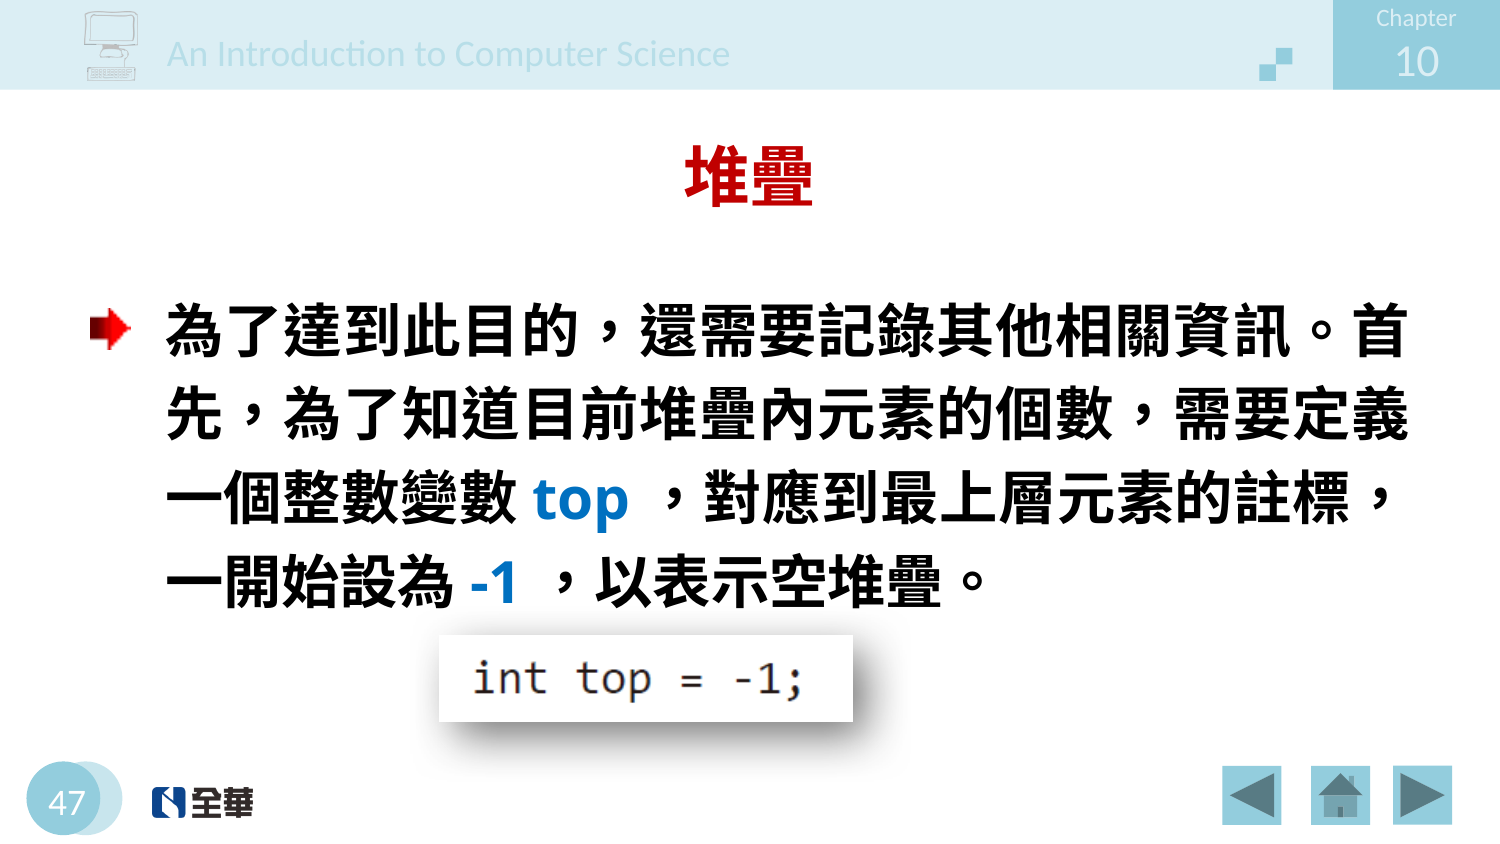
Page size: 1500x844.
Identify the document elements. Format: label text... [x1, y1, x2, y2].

picture [90, 308, 131, 350]
picture [84, 11, 138, 81]
picture [152, 787, 253, 818]
title 堆疊 [75, 104, 1425, 245]
picture [439, 635, 853, 723]
list 為了達到此目的，還需要記錄其他相關資訊。首先，為了知道目前堆疊內元素的個數，需要定義一個整數變數top，對應到最上層元素的註標，一開始設為-1，以表示空堆疊。 [75, 272, 1425, 754]
